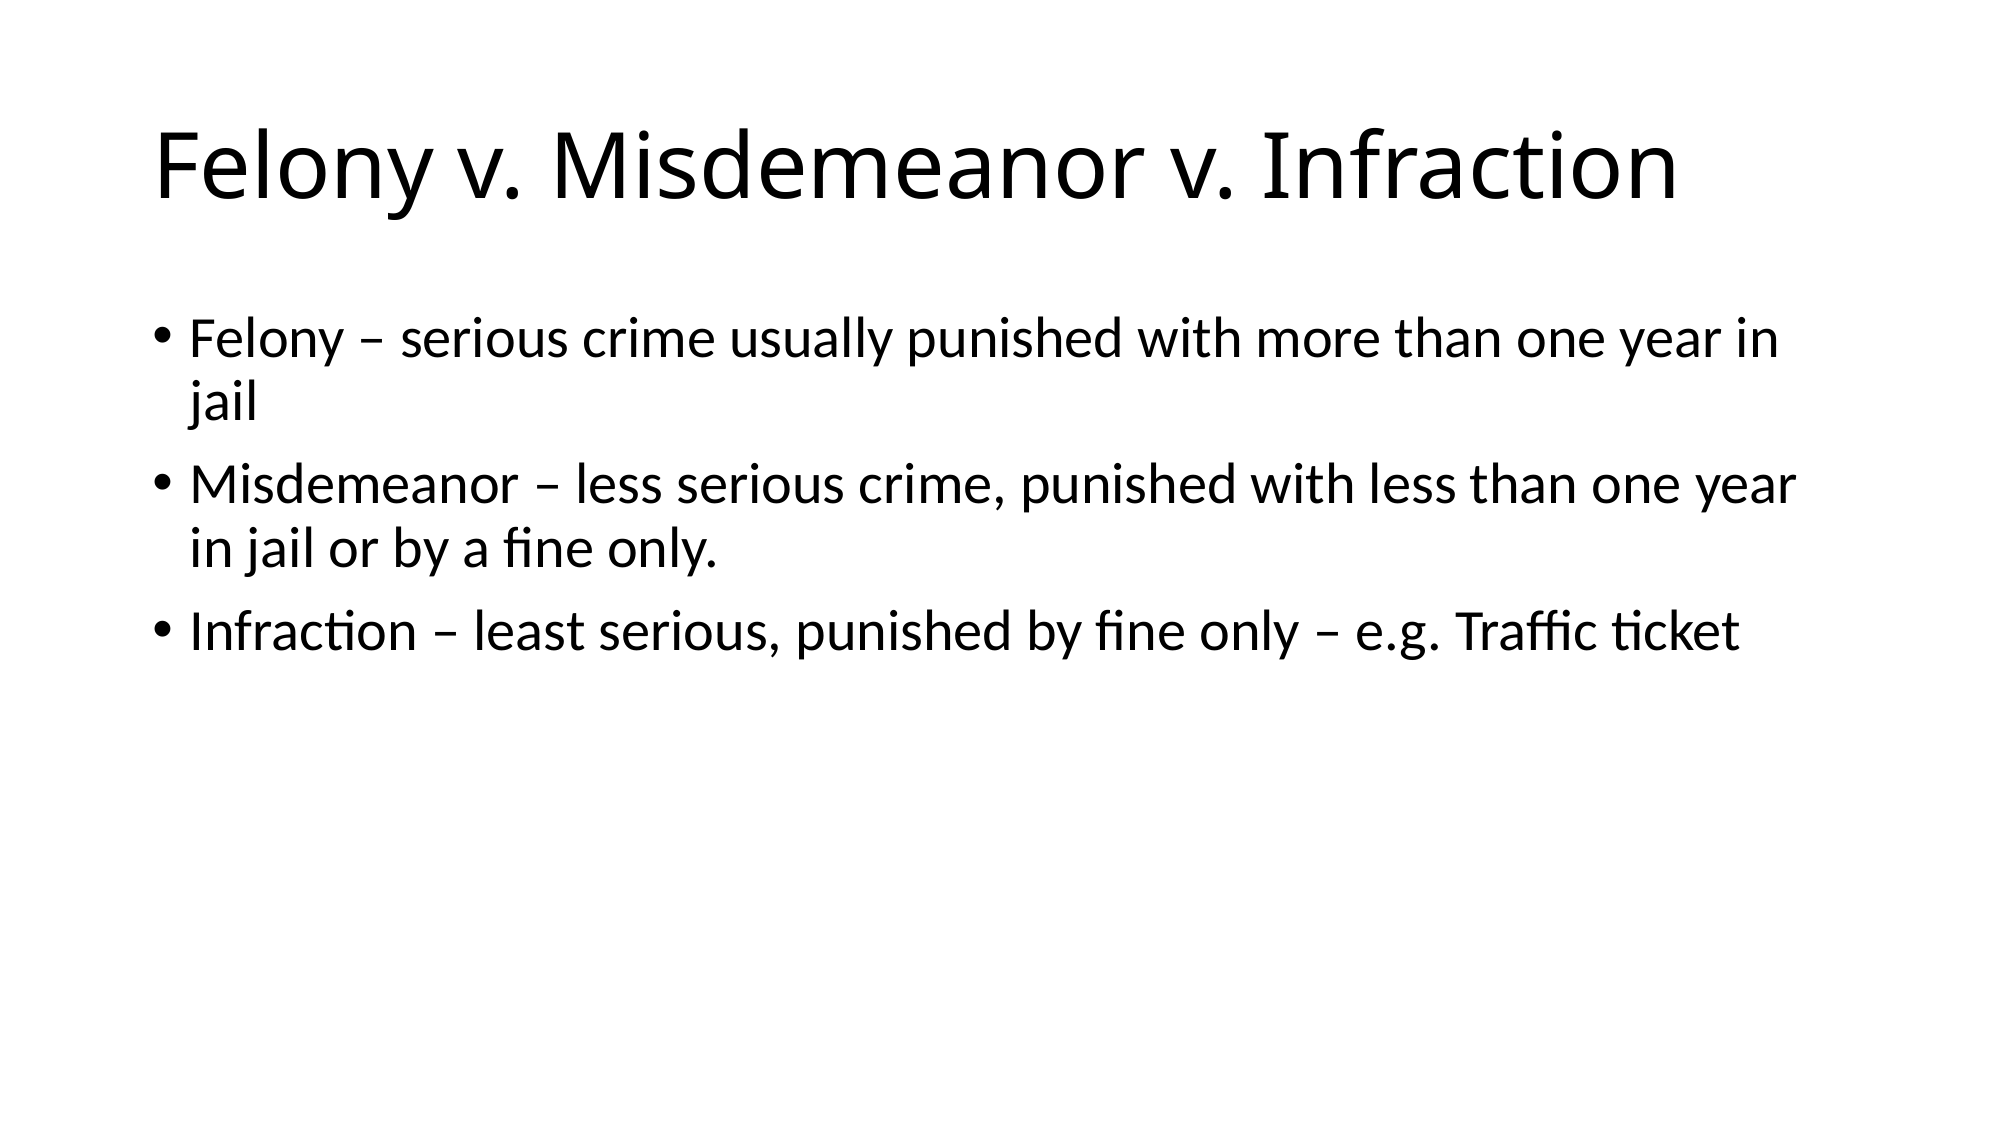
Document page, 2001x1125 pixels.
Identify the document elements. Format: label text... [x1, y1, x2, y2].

title Felony v. Misdemeanor v. Infraction [137, 59, 1863, 278]
list Felony – serious crime usually punished with more than one year in jail Misdemeanor – less serious crime, punished with less than one year in jail or by a fine only. Infraction – least serious, punished by fine only – e.g. Traffic ticket [137, 299, 1863, 1014]
